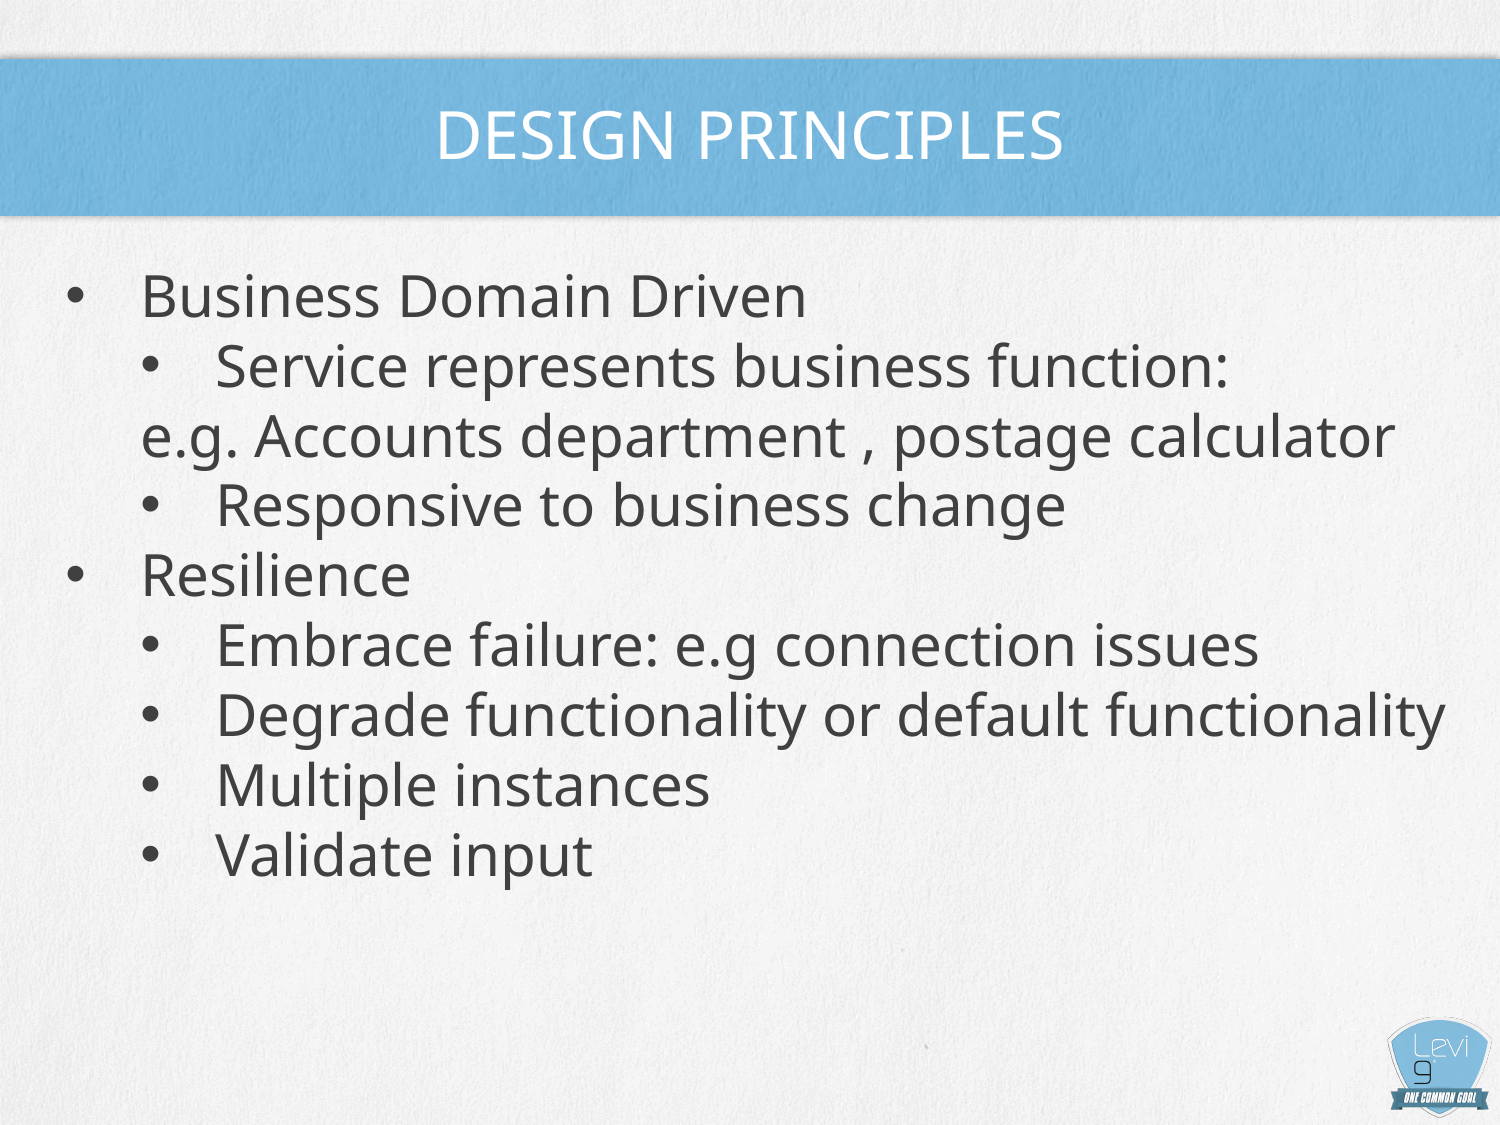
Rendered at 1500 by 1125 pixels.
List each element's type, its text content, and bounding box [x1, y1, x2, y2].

text_box Business Domain Driven Service represents business function: e.g. Accounts department , postage calculator Responsive to business change Resilience Embrace failure: e.g connection issues Degrade functionality or default functionality Multiple instances Validate input [50, 251, 1315, 960]
title Design principles [0, 59, 1500, 216]
picture [1386, 1013, 1493, 1120]
